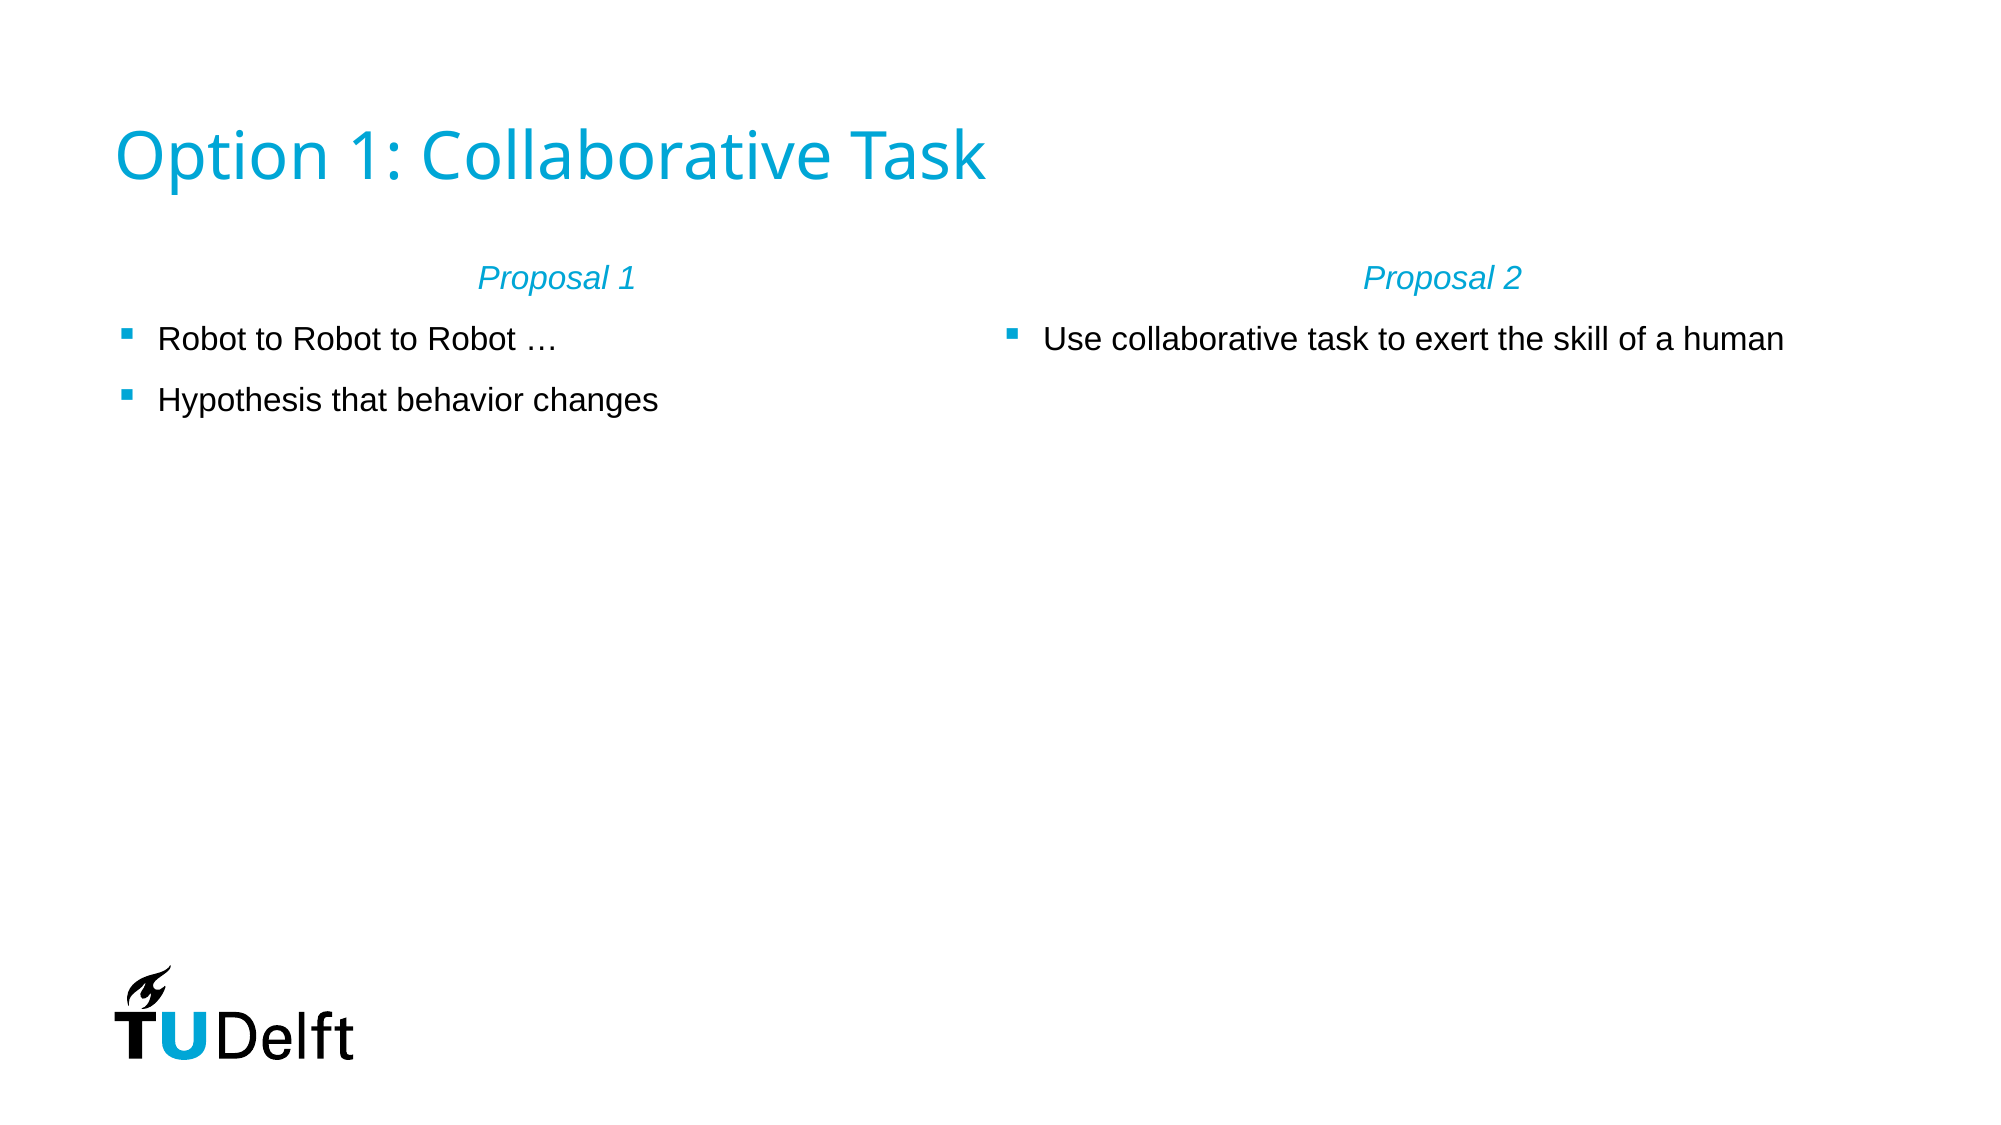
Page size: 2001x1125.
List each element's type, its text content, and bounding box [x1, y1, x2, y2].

title Option 1: Collaborative Task [114, 121, 1883, 203]
list Proposal 1 Robot to Robot to Robot … Hypothesis that behavior changes [114, 260, 1001, 977]
text_box Proposal 2 Use collaborative task to exert the skill of a human [999, 261, 1886, 976]
